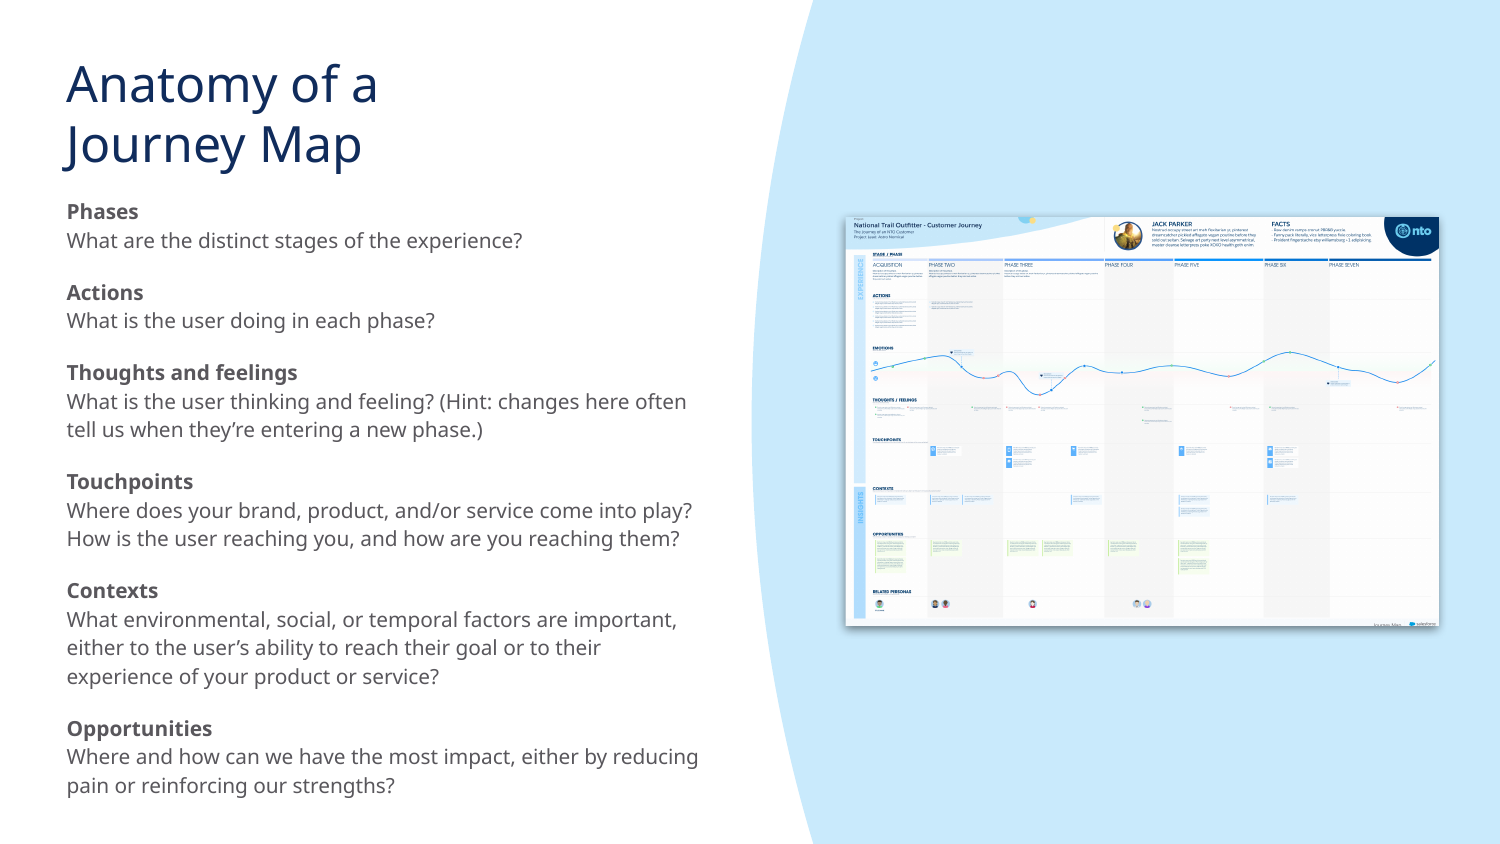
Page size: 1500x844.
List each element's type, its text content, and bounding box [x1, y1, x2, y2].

picture [845, 217, 1440, 626]
text_box Anatomy of a Journey Map Phases What are the distinct stages of the experience? Actions What is the user doing in each phase? Thoughts and feelings What is the user thinking and feeling? (Hint: changes here often tell us when they’re entering a new phase.) Touchpoints Where does your brand, product, and/or service come into play? How is the user reaching you, and how are you reaching them? Contexts What environmental, social, or temporal factors are important, either to the user’s ability to reach their goal or to their experience of your product or service? Opportunities Where and how can we have the most impact, either by reducing pain or reinforcing our strengths? [66, 52, 708, 626]
